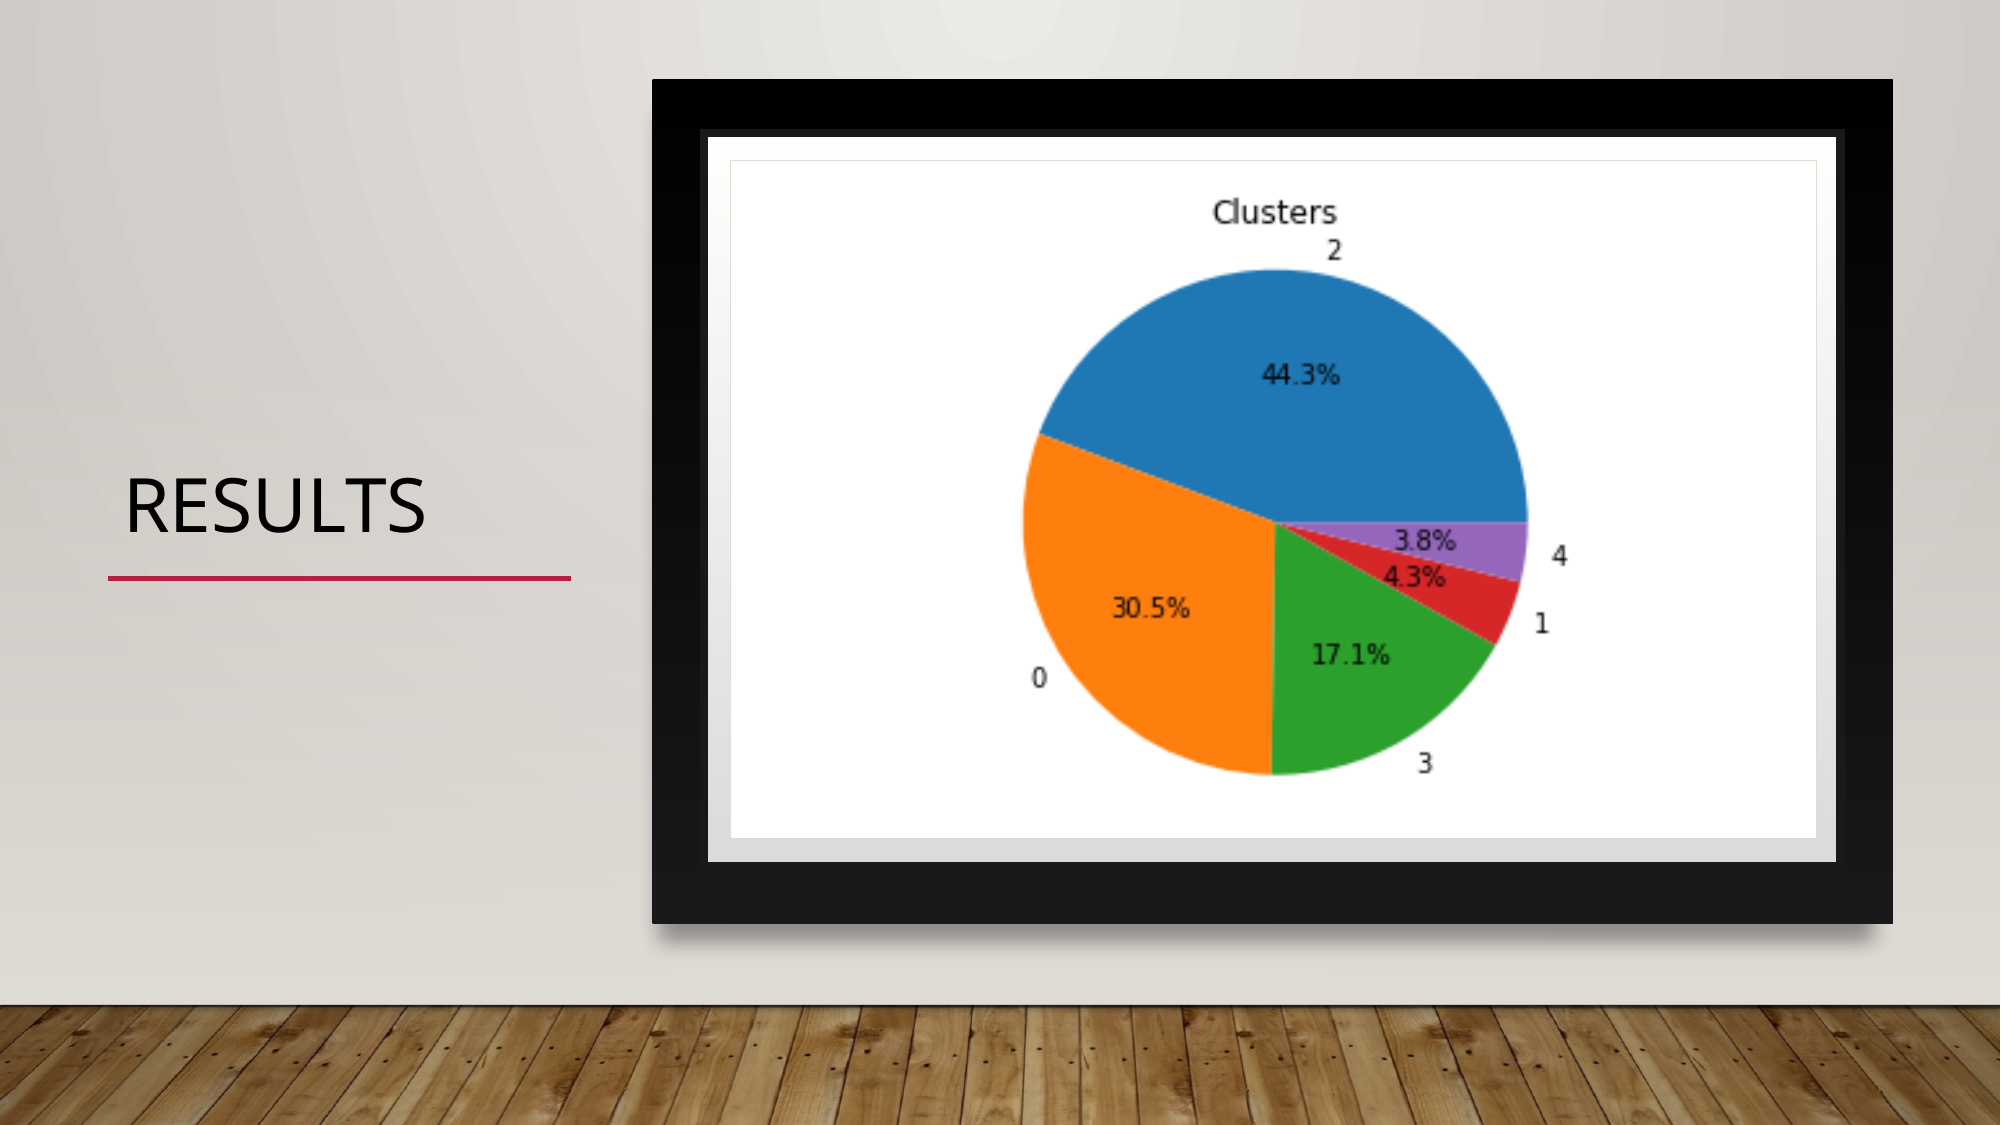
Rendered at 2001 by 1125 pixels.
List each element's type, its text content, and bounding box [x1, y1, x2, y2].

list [824, 182, 1722, 818]
text_box [0, 330, 2000, 1004]
title results [108, 241, 572, 549]
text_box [652, 78, 1894, 924]
picture [0, 1006, 2000, 1125]
text_box [0, 0, 2000, 330]
